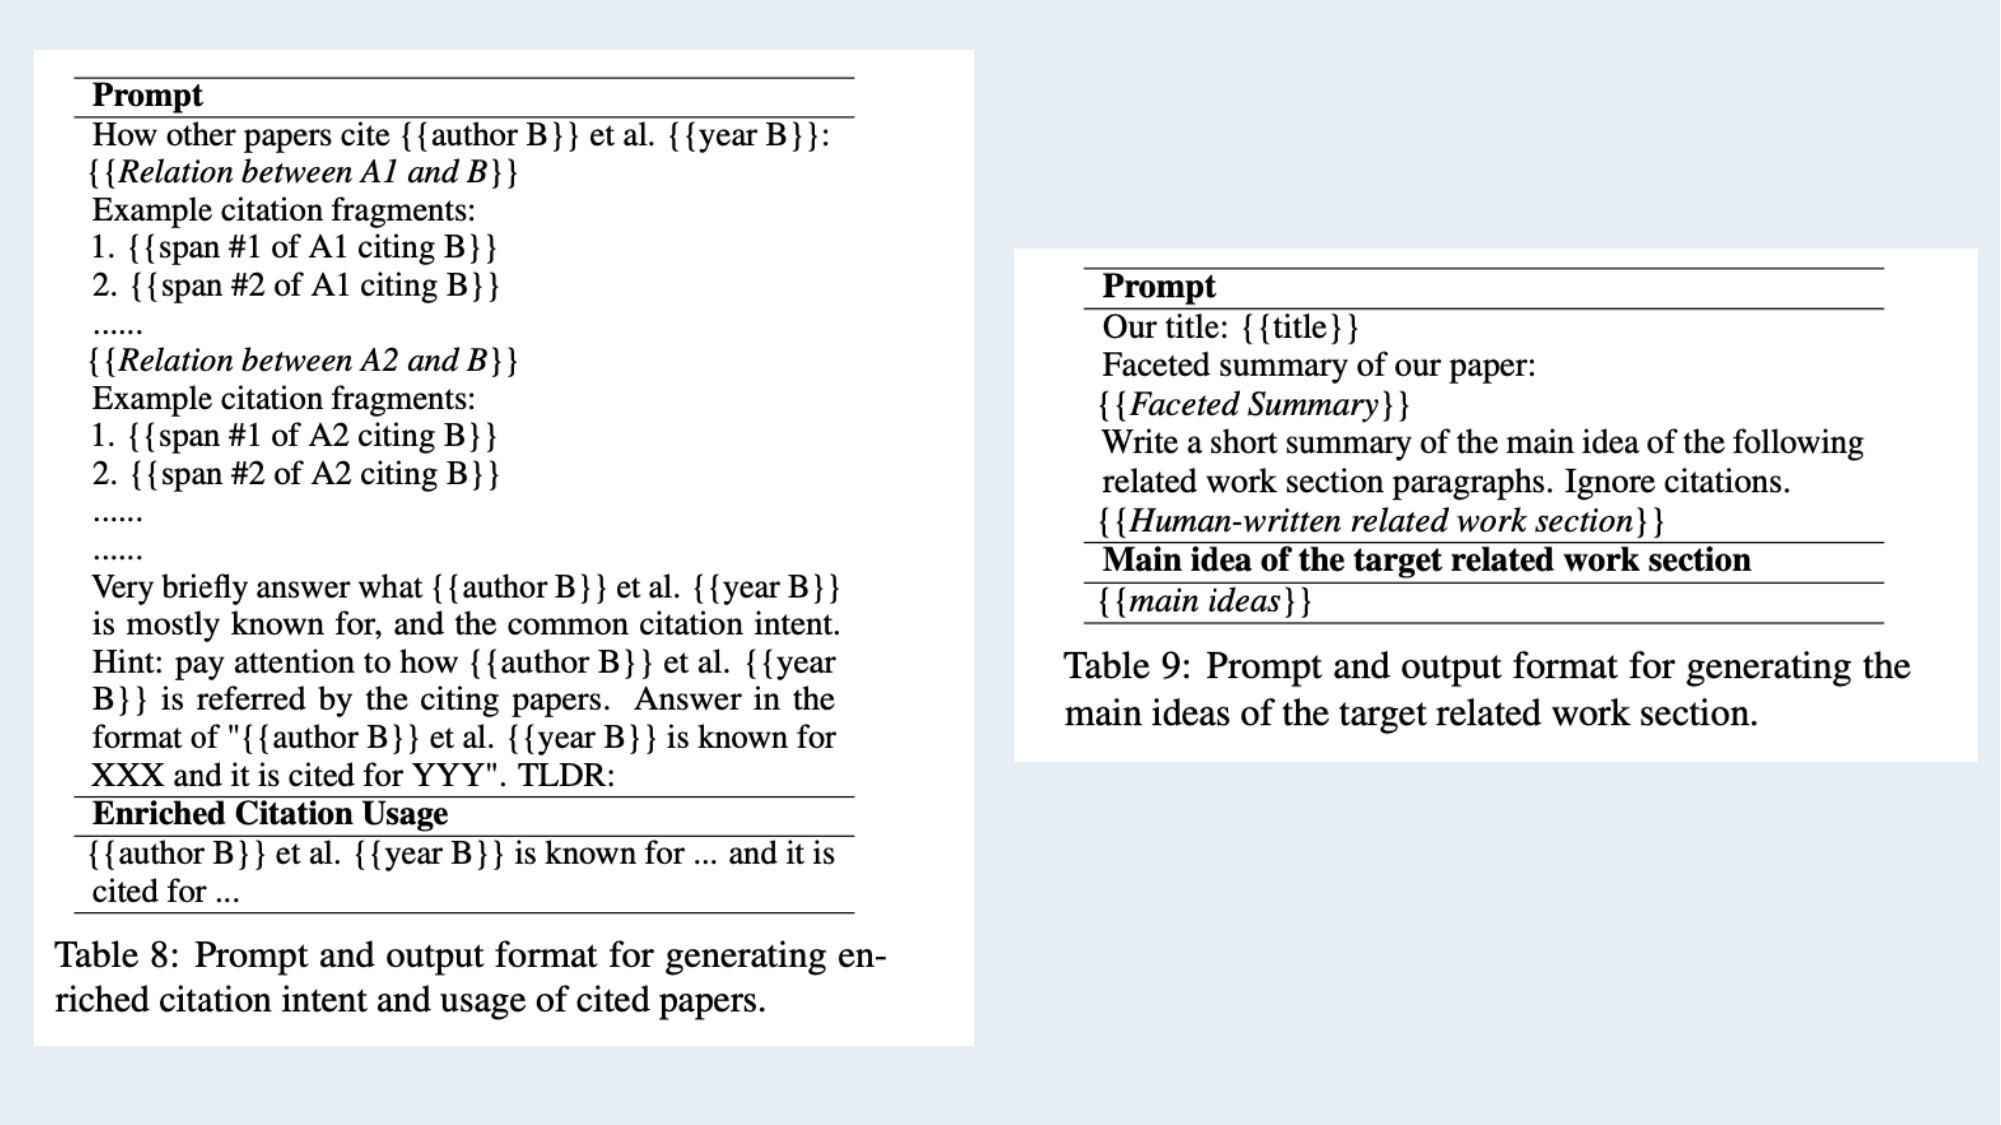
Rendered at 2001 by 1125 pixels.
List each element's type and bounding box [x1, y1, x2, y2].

picture [1014, 249, 1978, 762]
picture [34, 49, 975, 1046]
